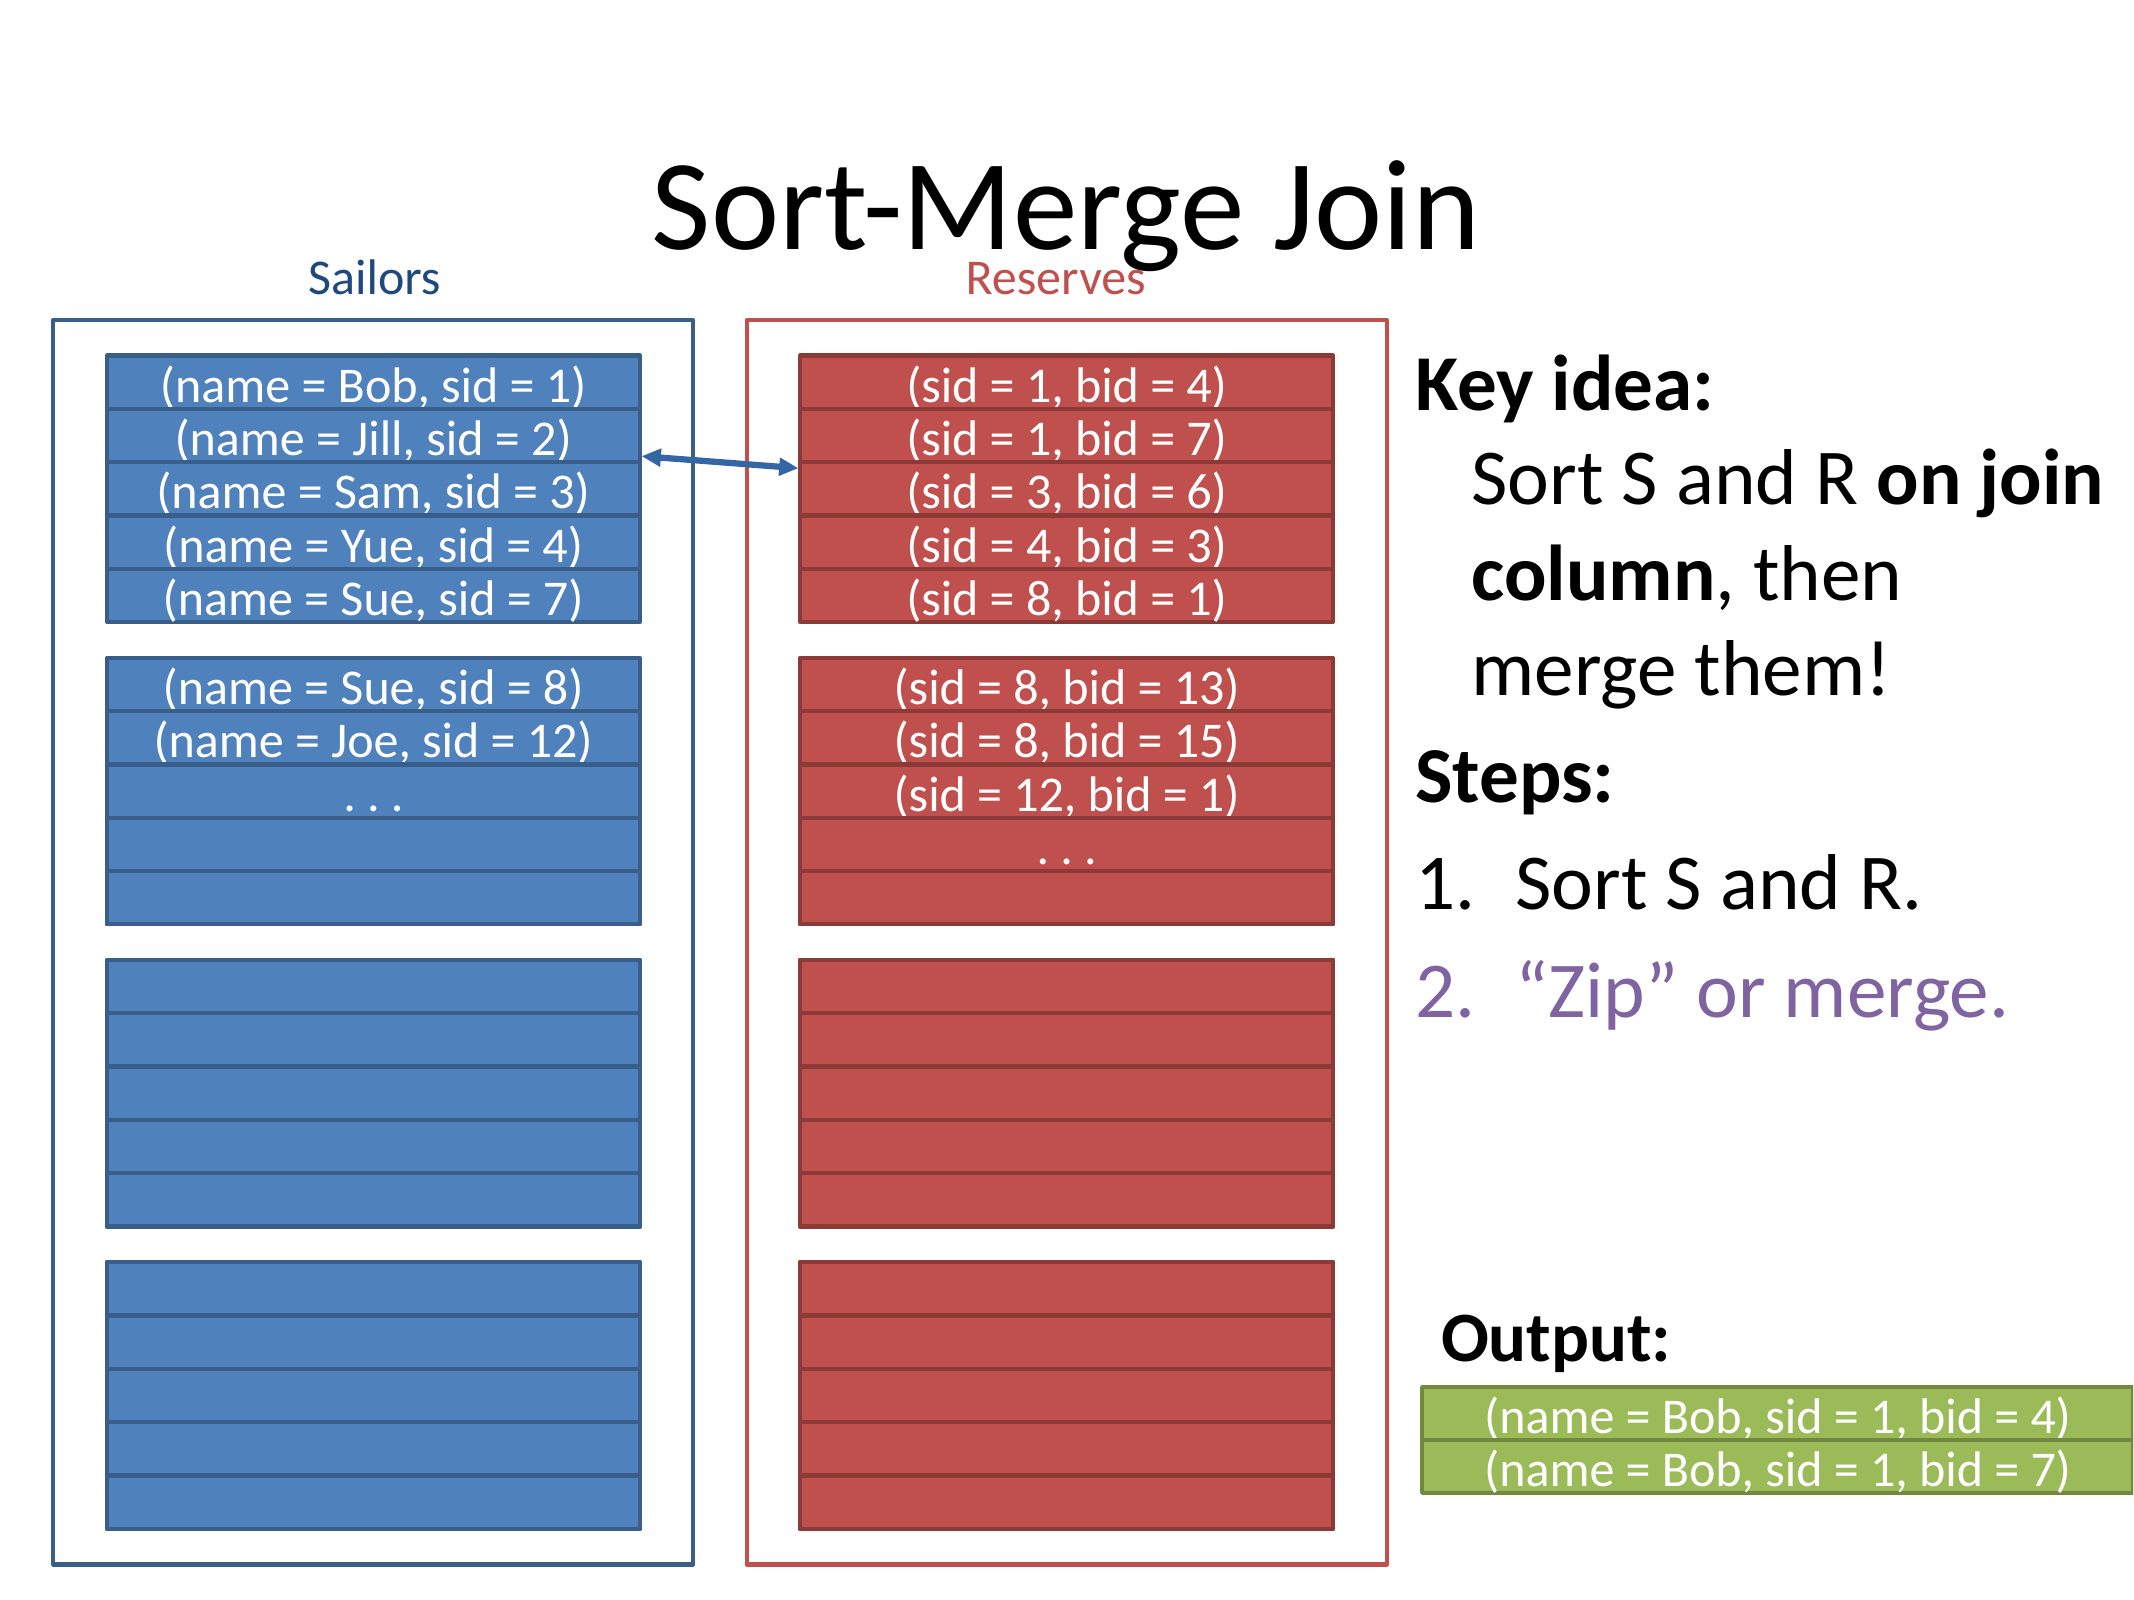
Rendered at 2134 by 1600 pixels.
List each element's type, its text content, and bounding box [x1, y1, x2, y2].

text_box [799, 803, 1334, 886]
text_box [799, 341, 1334, 389]
text_box [106, 1475, 640, 1529]
text_box [106, 1368, 640, 1422]
text_box [800, 1475, 1334, 1529]
text_box [650, 450, 793, 474]
text_box [800, 1368, 1334, 1422]
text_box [799, 749, 1334, 798]
text_box [106, 1262, 640, 1315]
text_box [799, 643, 1334, 691]
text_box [106, 500, 641, 549]
text_box [800, 1315, 1334, 1368]
text_box [800, 1262, 1334, 1315]
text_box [1421, 1425, 2134, 1508]
text_box [106, 1013, 640, 1066]
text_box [1421, 1372, 2134, 1421]
text_box [746, 320, 1387, 1565]
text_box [799, 394, 1334, 442]
text_box [800, 1066, 1334, 1119]
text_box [106, 394, 641, 442]
text_box [106, 960, 640, 1013]
text_box [106, 1173, 640, 1227]
text_box [800, 1013, 1334, 1066]
text_box [106, 871, 640, 925]
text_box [799, 696, 1334, 745]
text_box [106, 341, 641, 389]
text_box [106, 1066, 640, 1119]
text_box Output: [1430, 1279, 1683, 1365]
text_box [106, 1119, 640, 1173]
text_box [106, 447, 641, 496]
text_box [800, 1173, 1334, 1227]
list Key idea: Sort S and R on join column, then merge them! Steps: Sort S and R. “Zip” or merge. [1403, 319, 2134, 1377]
text_box [800, 960, 1334, 1013]
text_box Sailors [297, 233, 452, 316]
text_box [106, 1315, 640, 1368]
text_box [106, 1422, 640, 1475]
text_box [106, 749, 641, 833]
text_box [106, 696, 641, 745]
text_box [106, 554, 641, 637]
text_box [800, 1422, 1334, 1475]
text_box [800, 890, 1334, 925]
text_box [799, 447, 1334, 496]
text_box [106, 643, 641, 691]
text_box [800, 1119, 1334, 1173]
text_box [799, 500, 1334, 549]
text_box [106, 836, 640, 871]
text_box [799, 554, 1334, 637]
title Sort-Merge Join [106, 63, 2028, 332]
text_box Reserves [954, 233, 1157, 316]
text_box [53, 320, 694, 1565]
